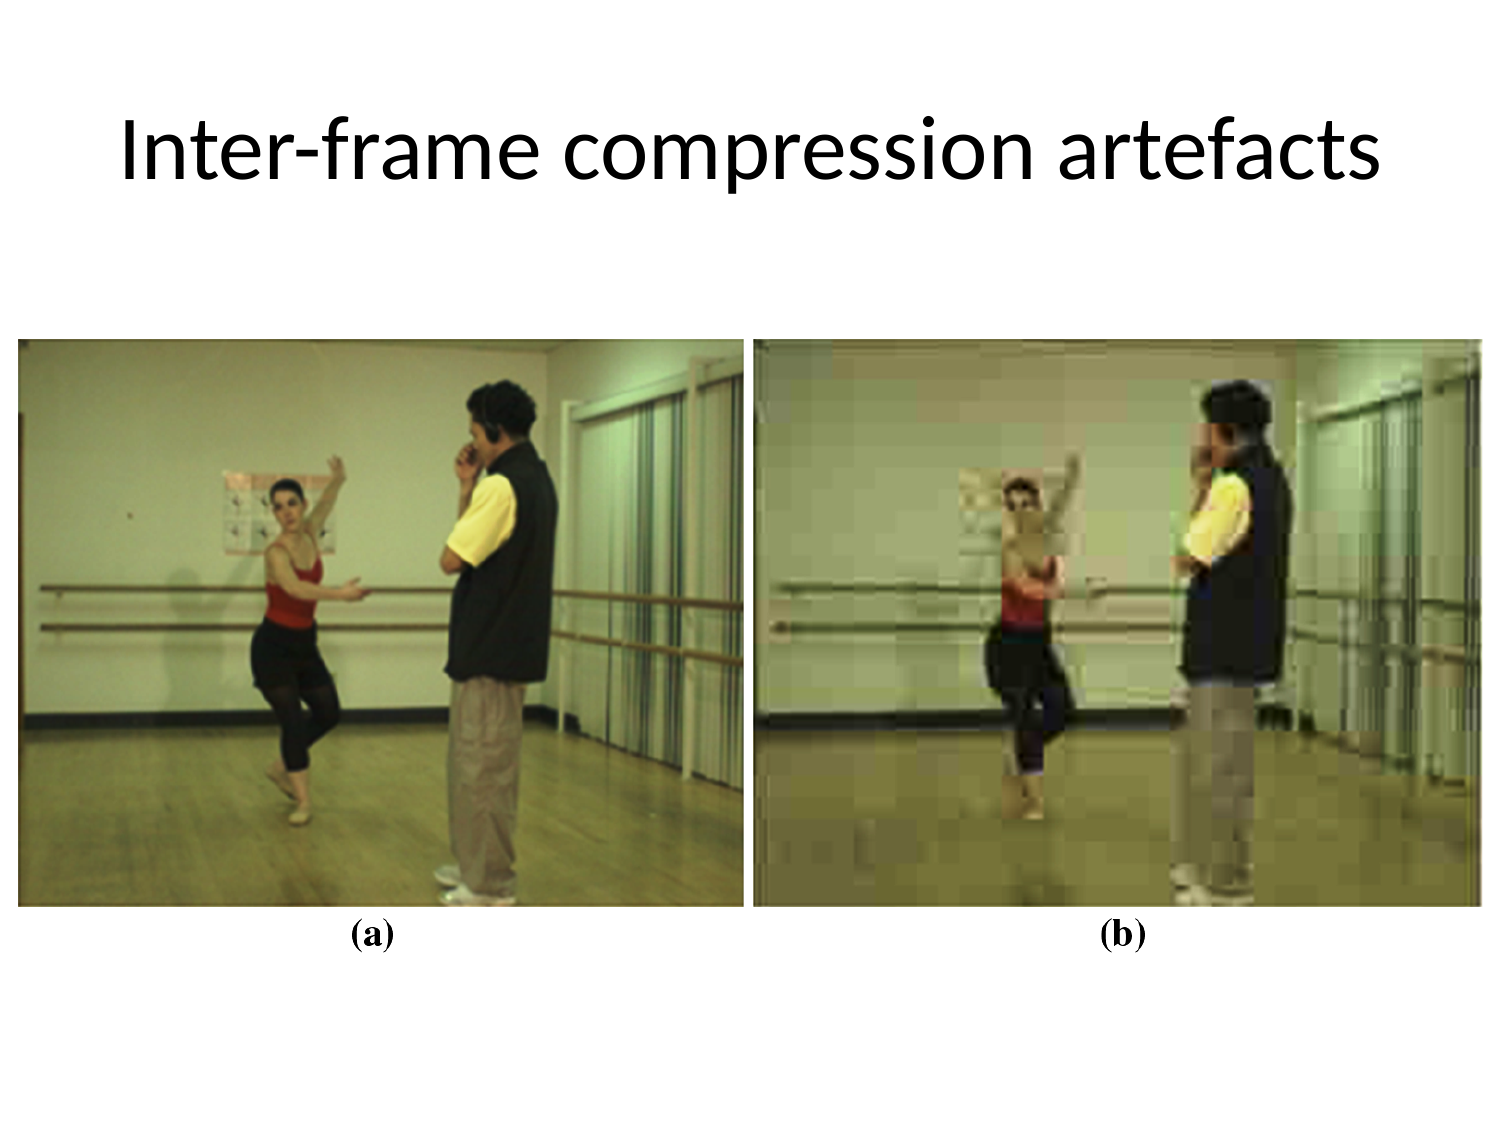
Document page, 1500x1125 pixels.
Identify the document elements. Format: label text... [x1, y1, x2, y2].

title Inter-frame compression artefacts [76, 66, 1427, 220]
picture [17, 337, 1483, 953]
